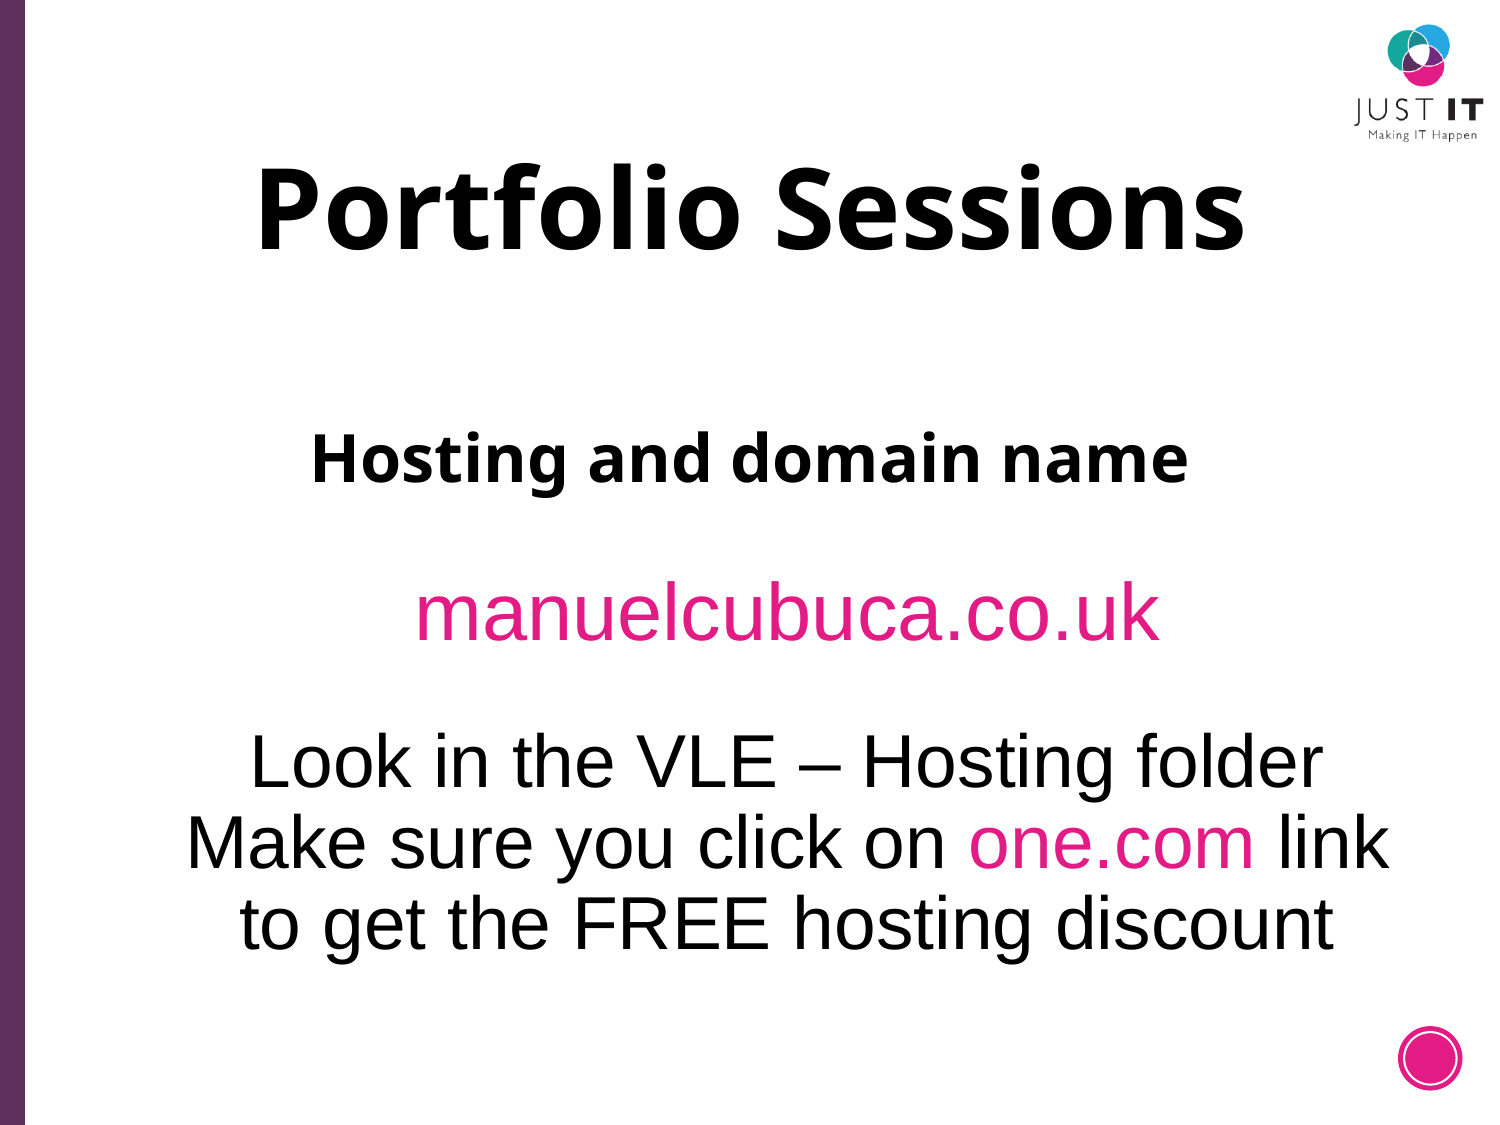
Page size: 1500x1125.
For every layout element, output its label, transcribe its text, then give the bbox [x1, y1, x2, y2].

title Portfolio Sessions [75, 119, 1425, 307]
text_box Hosting and domain name [74, 362, 1425, 550]
picture [1337, 0, 1499, 161]
list manuelcubuca.co.uk Look in the VLE – Hosting folder Make sure you click on one.com link to get the FREE hosting discount [75, 562, 1425, 1000]
